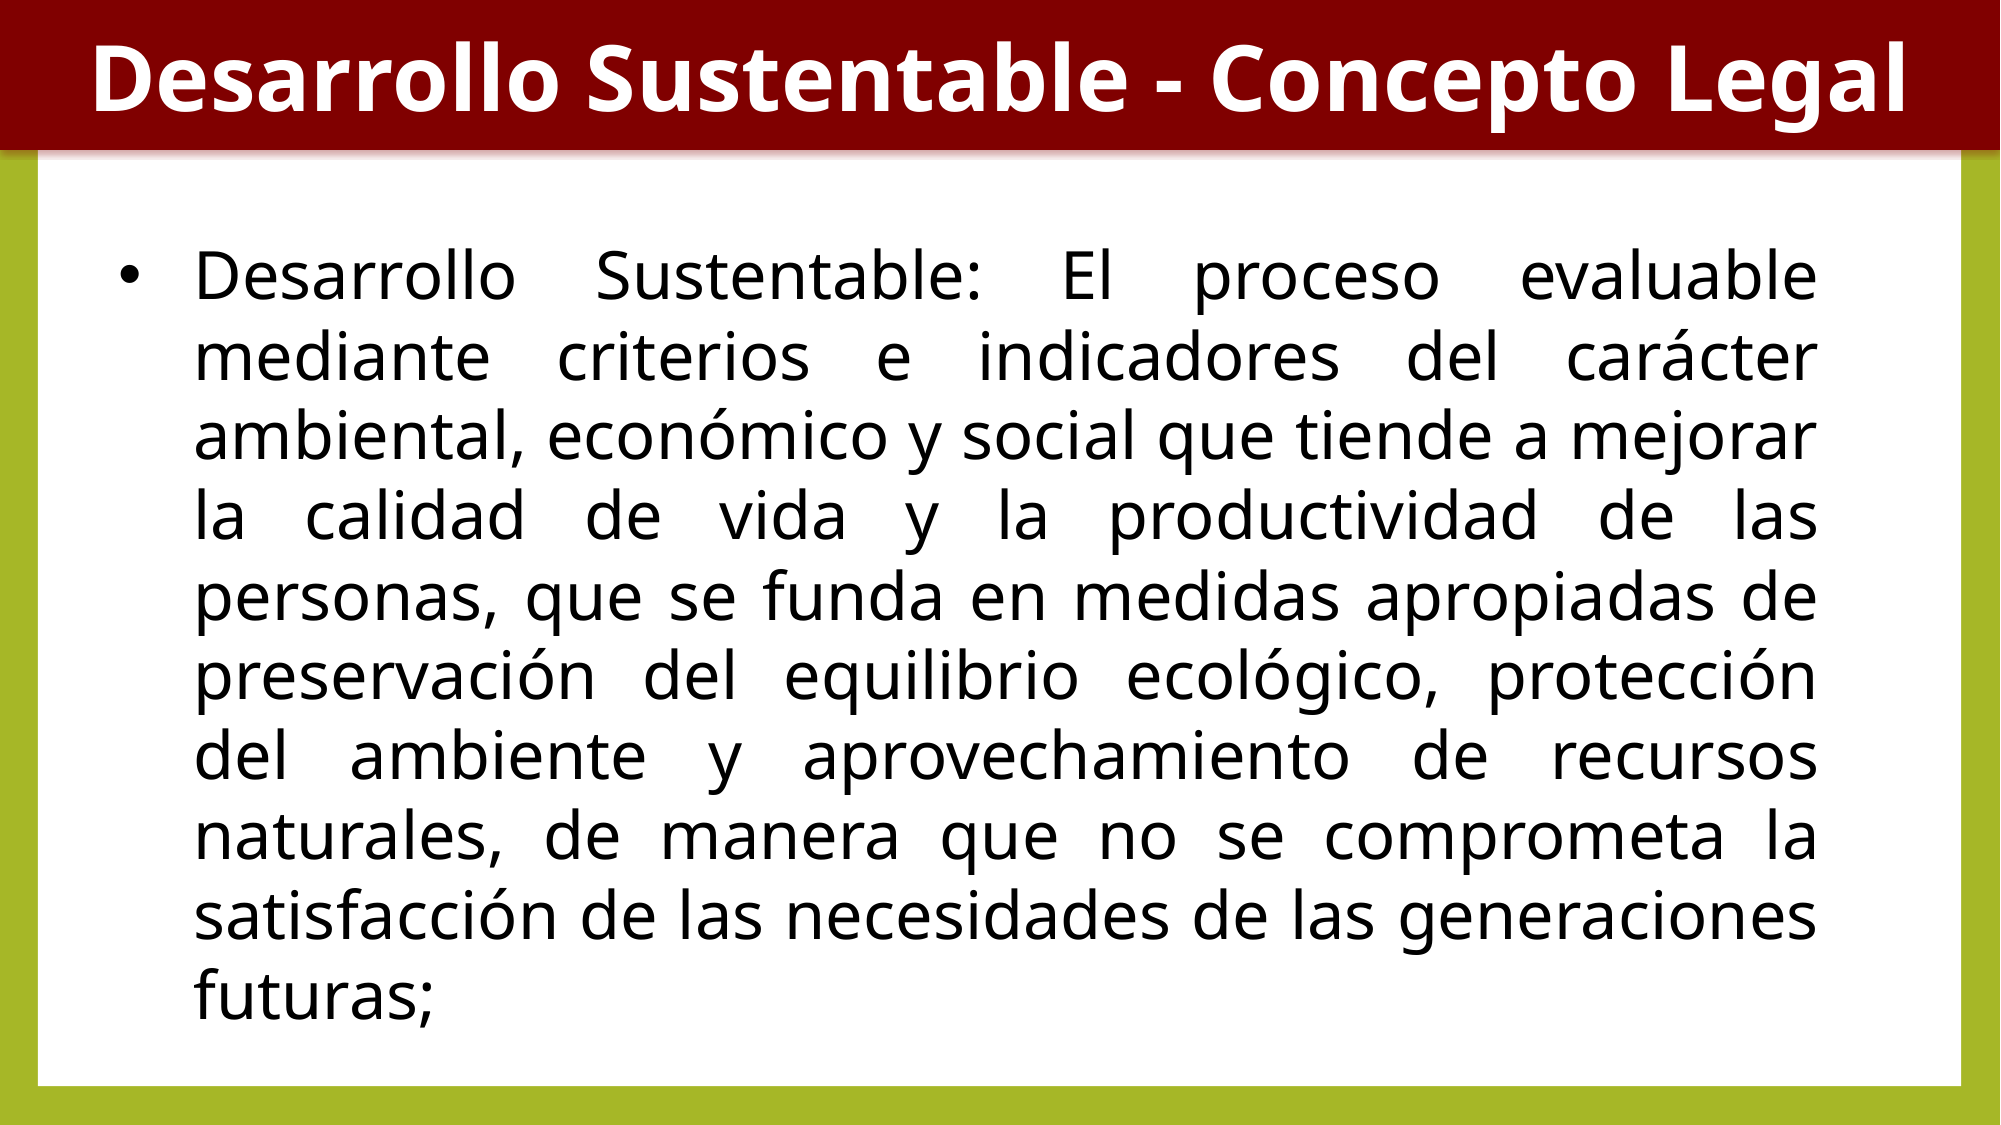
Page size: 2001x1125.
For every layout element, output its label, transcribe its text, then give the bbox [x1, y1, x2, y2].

text_box Desarrollo Sustentable - Concepto Legal [0, 0, 2000, 150]
text_box Desarrollo Sustentable: El proceso evaluable mediante criterios e indicadores del carácter ambiental, económico y social que tiende a mejorar la calidad de vida y la productividad de las personas, que se funda en medidas apropiadas de preservación del equilibrio ecológico, protección del ambiente y aprovechamiento de recursos naturales, de manera que no se comprometa la satisfacción de las necesidades de las generaciones futuras; (Art. 3º fracción XI, LGEEPA) [103, 226, 1836, 1125]
